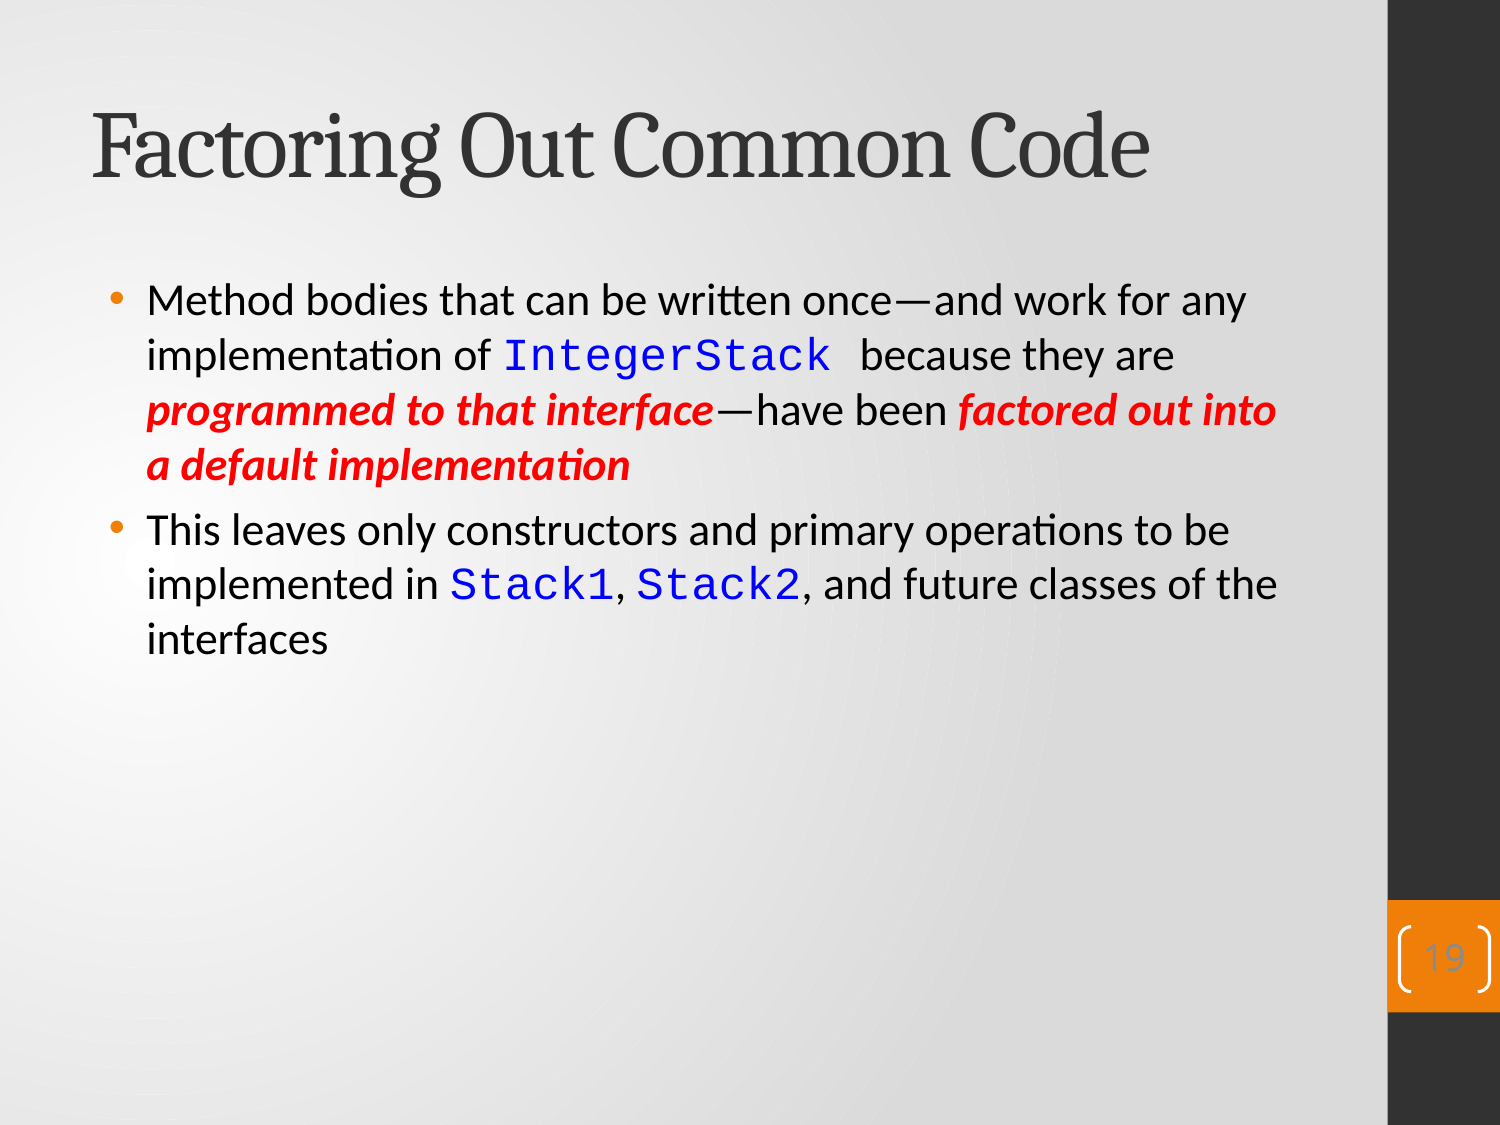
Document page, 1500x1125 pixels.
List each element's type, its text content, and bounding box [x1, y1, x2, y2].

list Method bodies that can be written once—and work for any implementation of IntegerStack because they are programmed to that interface—have been factored out into a default implementation This leaves only constructors and primary operations to be implemented in Stack1, Stack2, and future classes of the interfaces [75, 262, 1325, 1050]
slide_number 19 [1397, 925, 1492, 994]
title Factoring Out Common Code [75, 45, 1325, 233]
